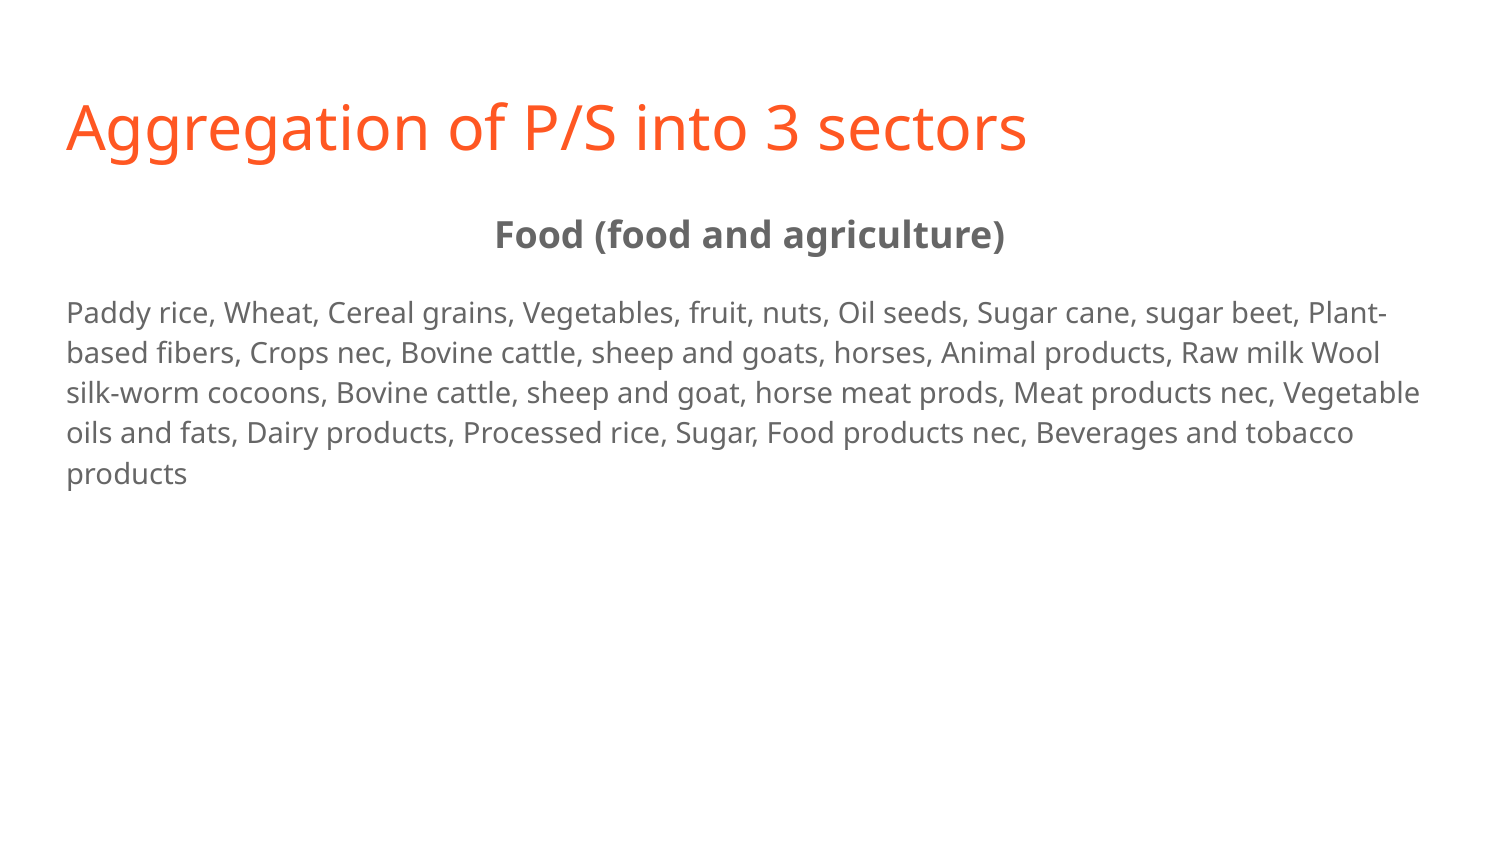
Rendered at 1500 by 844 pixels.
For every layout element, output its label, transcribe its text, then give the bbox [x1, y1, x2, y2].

title Aggregation of P/S into 3 sectors [51, 72, 1449, 167]
list Food (food and agriculture) Paddy rice, Wheat, Cereal grains, Vegetables, fruit, nuts, Oil seeds, Sugar cane, sugar beet, Plant-based fibers, Crops nec, Bovine cattle, sheep and goats, horses, Animal products, Raw milk Wool silk-worm cocoons, Bovine cattle, sheep and goat, horse meat prods, Meat products nec, Vegetable oils and fats, Dairy products, Processed rice, Sugar, Food products nec, Beverages and tobacco products [51, 189, 1449, 792]
